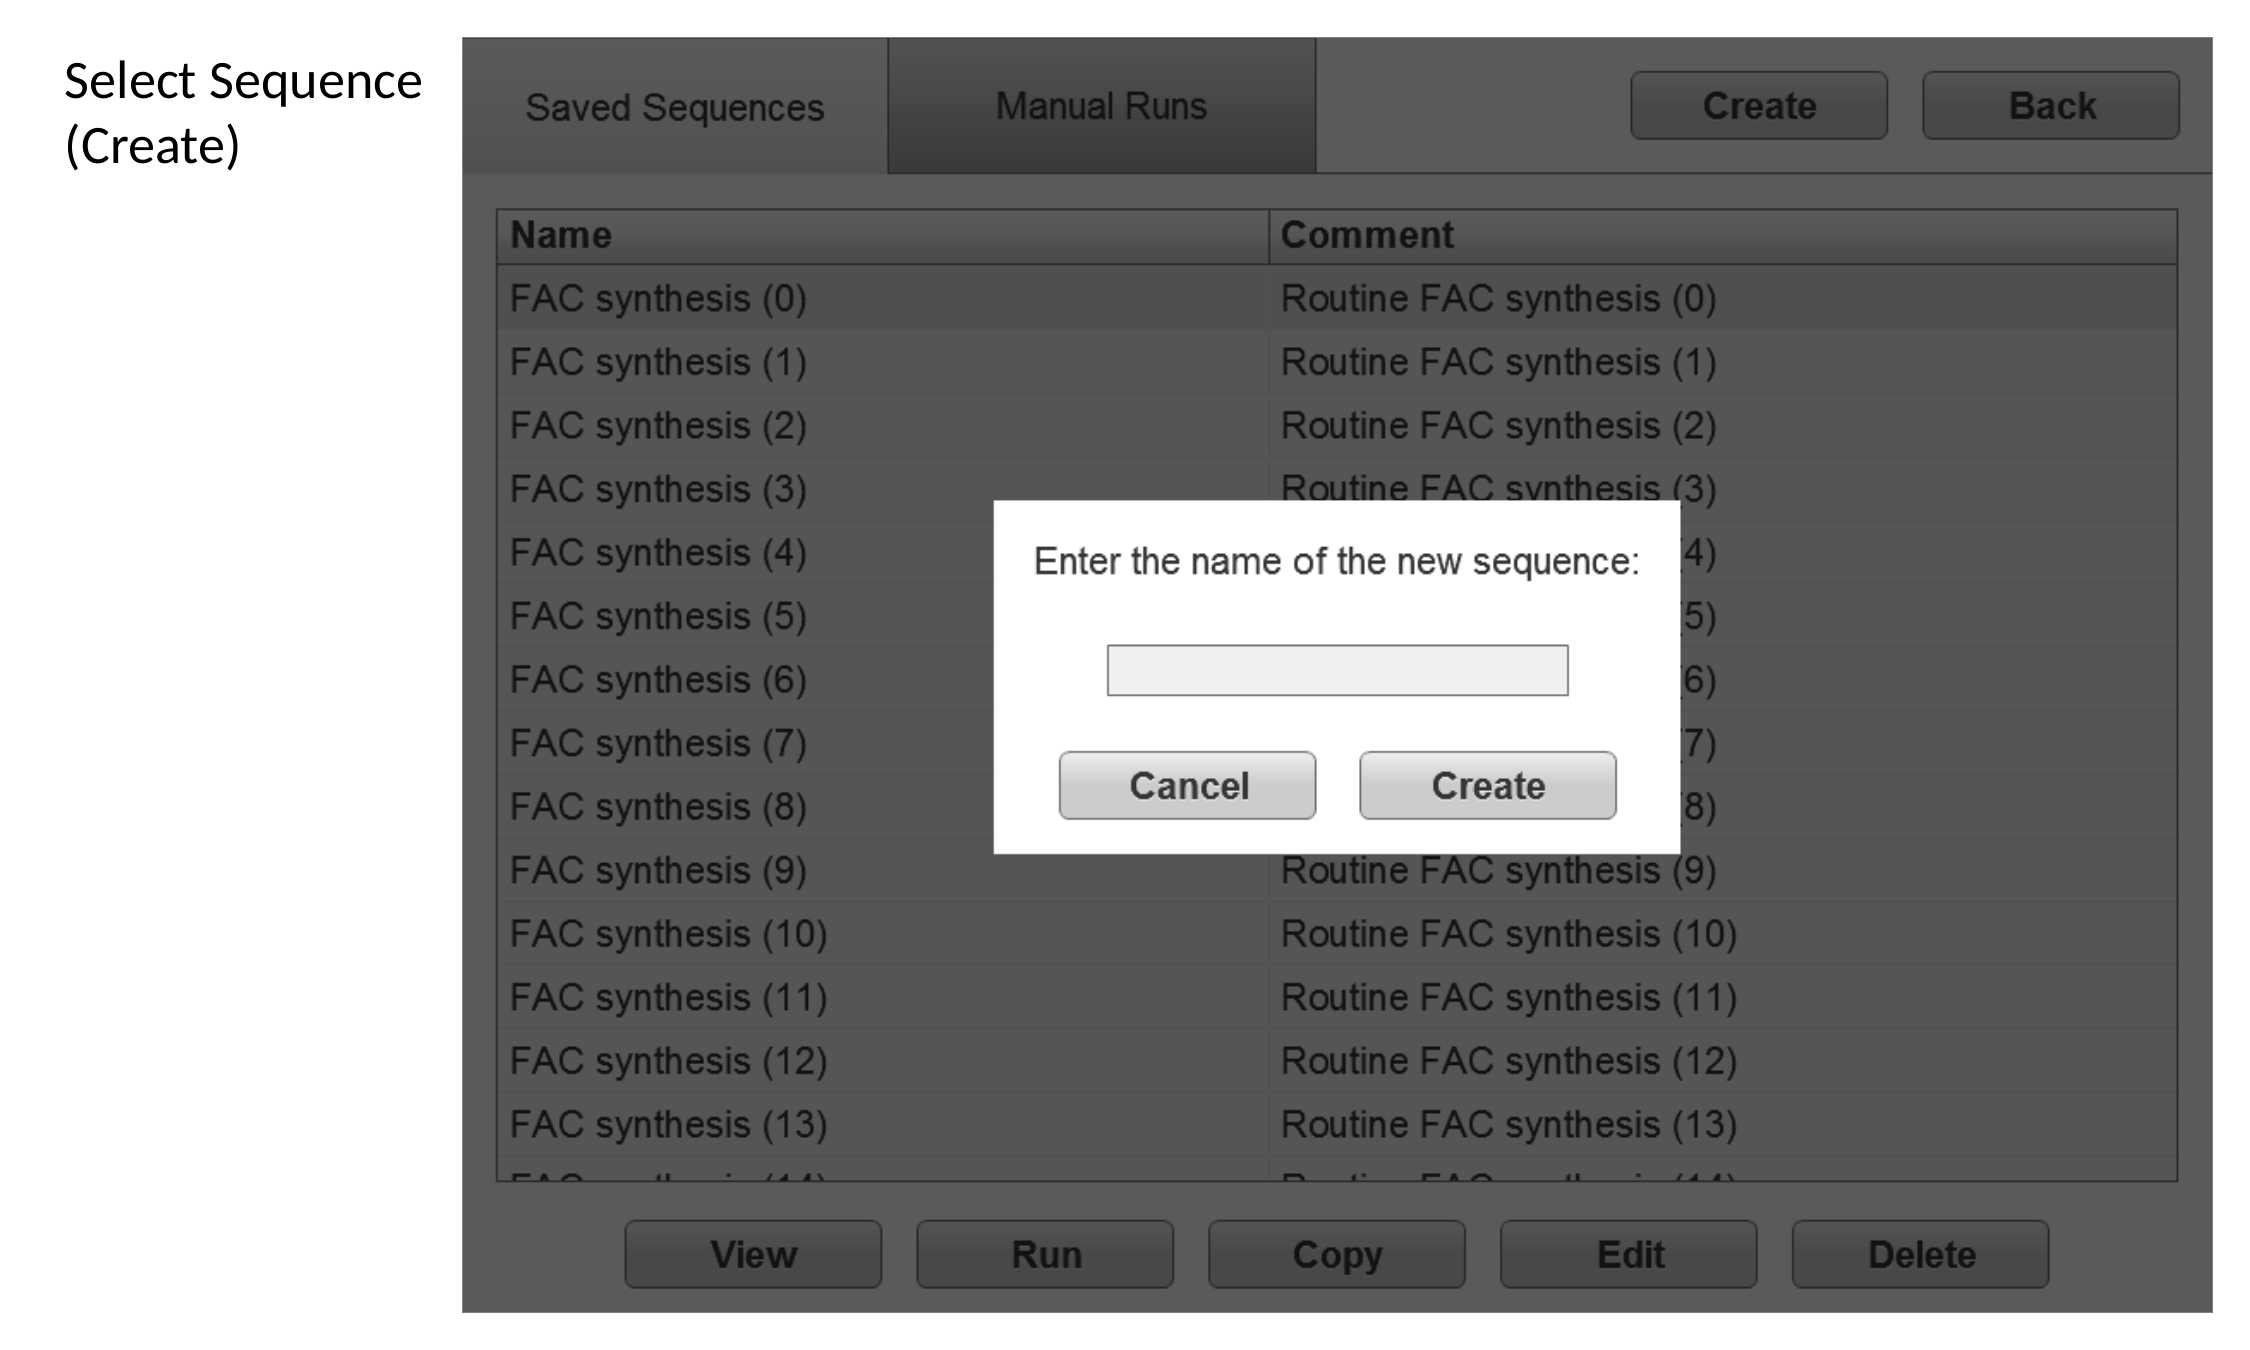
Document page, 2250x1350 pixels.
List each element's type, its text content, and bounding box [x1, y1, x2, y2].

picture [462, 37, 2214, 1313]
text_box Select Sequence (Create) [50, 37, 459, 183]
